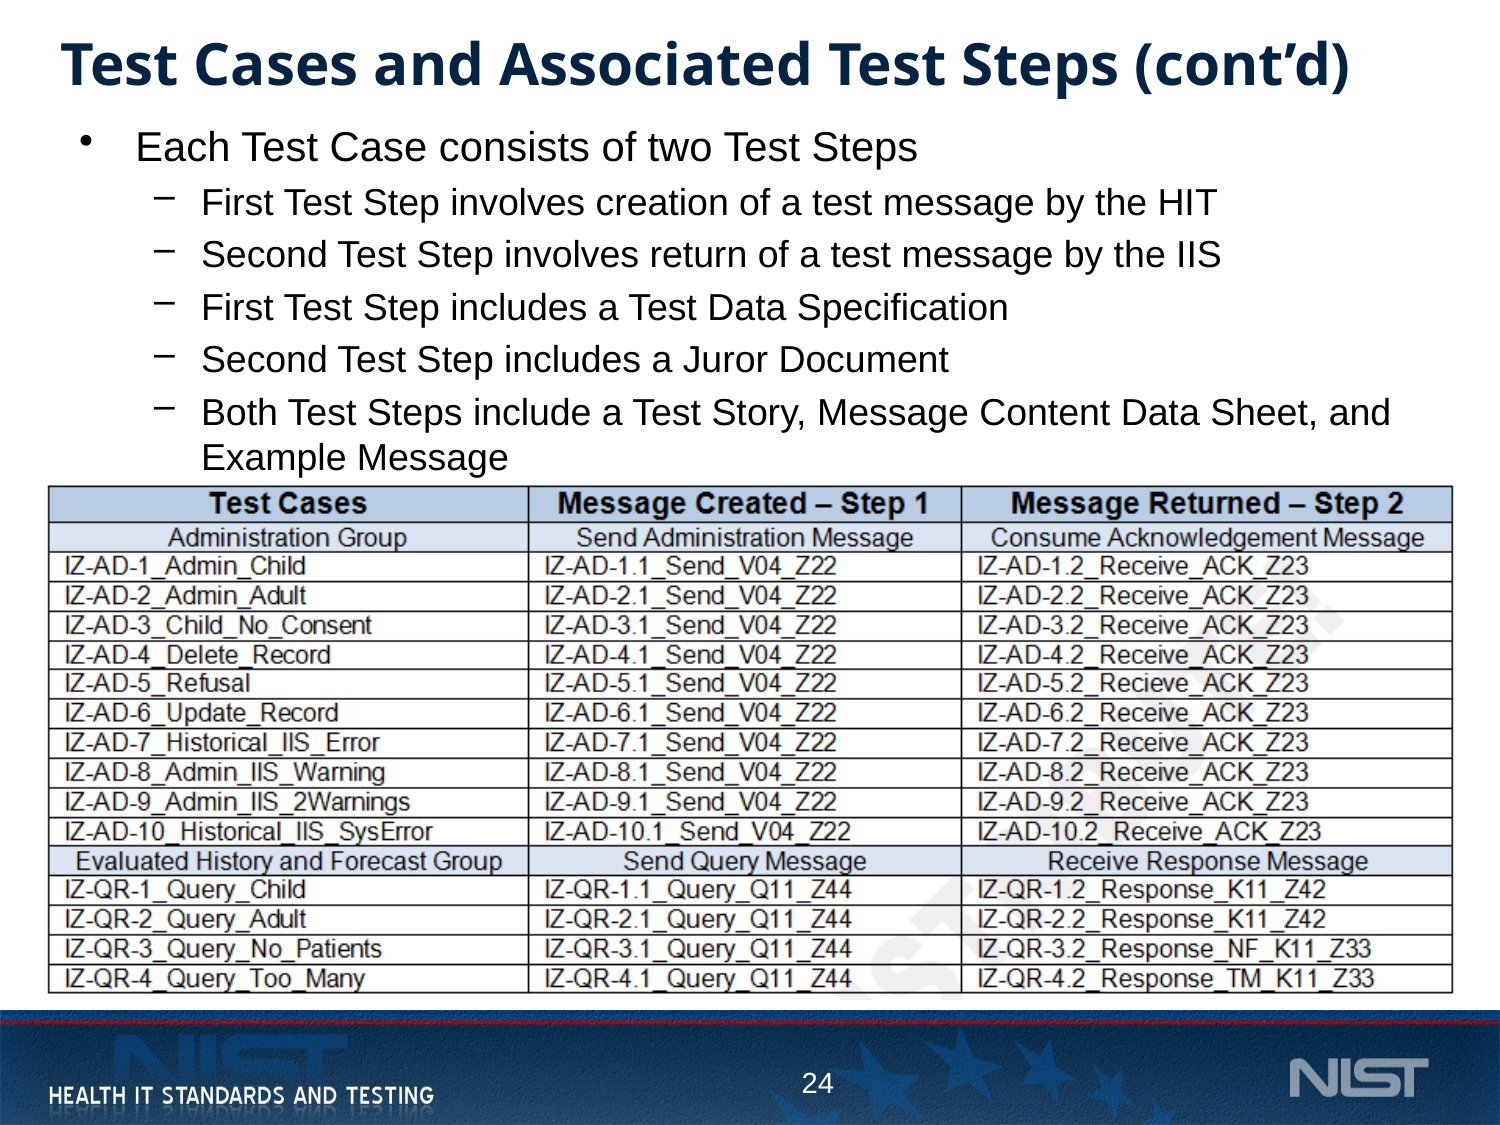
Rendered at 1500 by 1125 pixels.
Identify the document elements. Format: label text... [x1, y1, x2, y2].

picture [41, 477, 1458, 1001]
picture [0, 1010, 1500, 1125]
title Test Cases and Associated Test Steps (cont’d) [45, 19, 1396, 106]
slide_number 24 [642, 1056, 994, 1125]
list Each Test Case consists of two Test Steps First Test Step involves creation of a test message by the HIT Second Test Step involves return of a test message by the IIS First Test Step includes a Test Data Specification Second Test Step includes a Juror Document Both Test Steps include a Test Story, Message Content Data Sheet, and Example Message [63, 112, 1463, 488]
